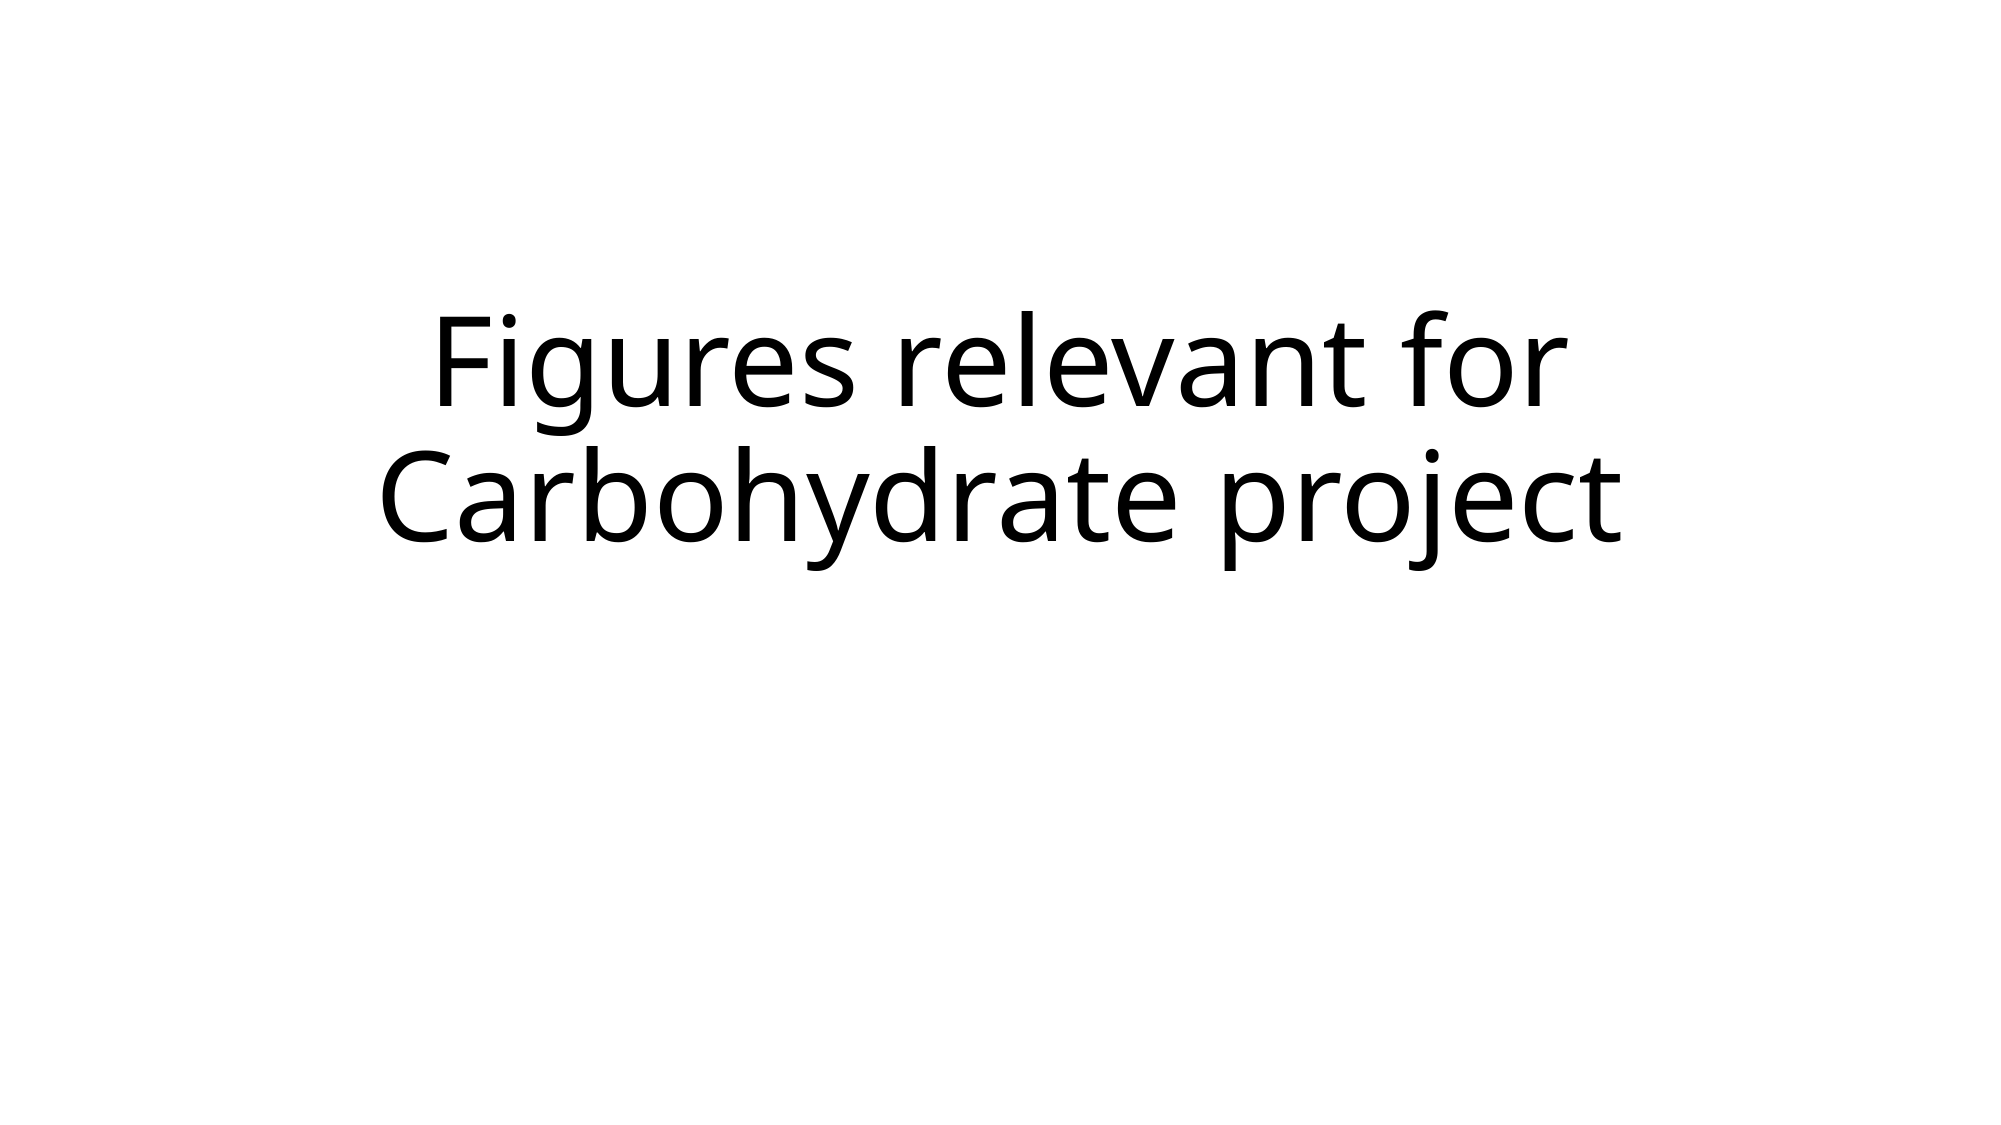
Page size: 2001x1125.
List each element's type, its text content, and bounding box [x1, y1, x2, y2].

title Figures relevant for Carbohydrate project [249, 184, 1750, 576]
